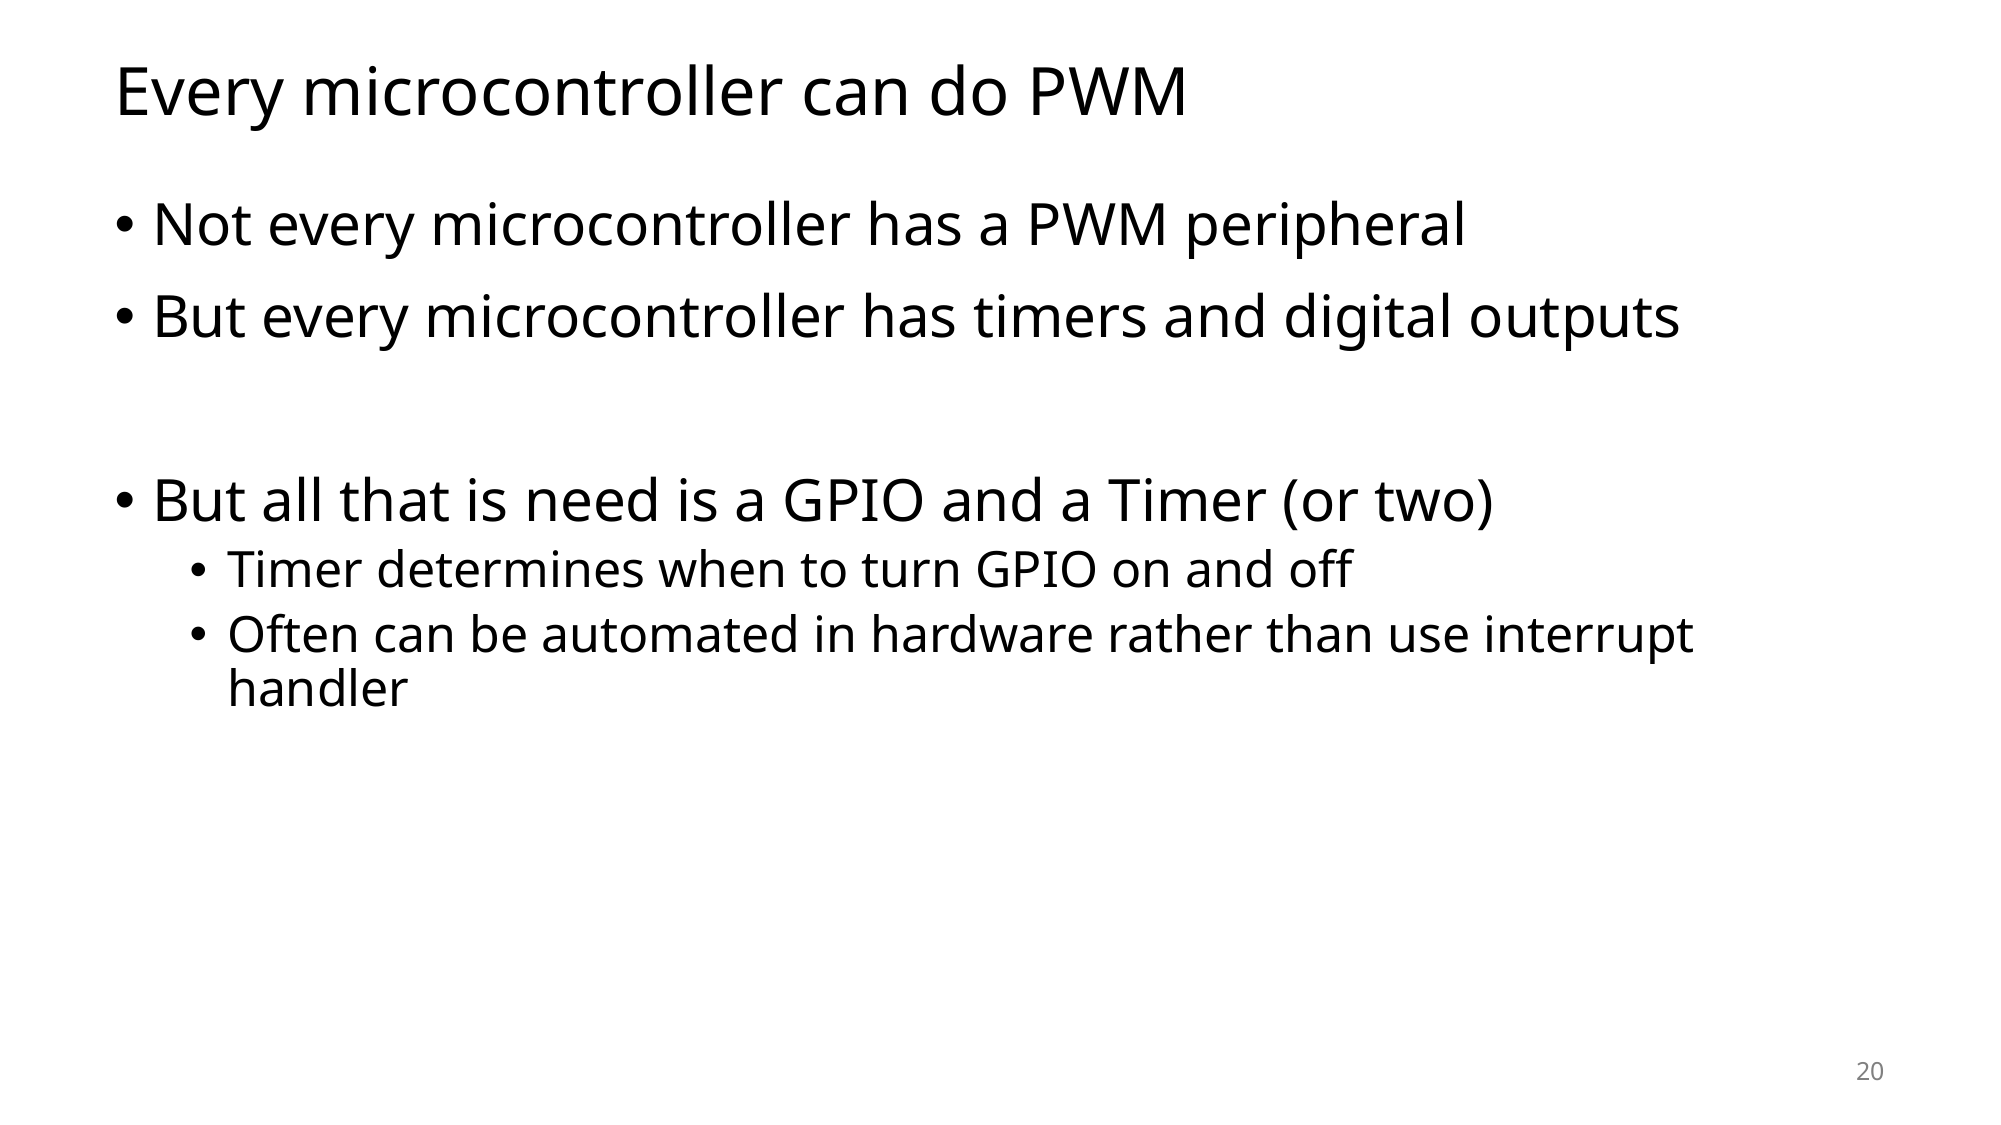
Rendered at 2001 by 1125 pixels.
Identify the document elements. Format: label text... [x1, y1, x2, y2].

title Every microcontroller can do PWM [99, 37, 1900, 150]
list Not every microcontroller has a PWM peripheral But every microcontroller has timers and digital outputs But all that is need is a GPIO and a Timer (or two) Timer determines when to turn GPIO on and off Often can be automated in hardware rather than use interrupt handler [99, 187, 1900, 1013]
slide_number 20 [1749, 1042, 1900, 1103]
